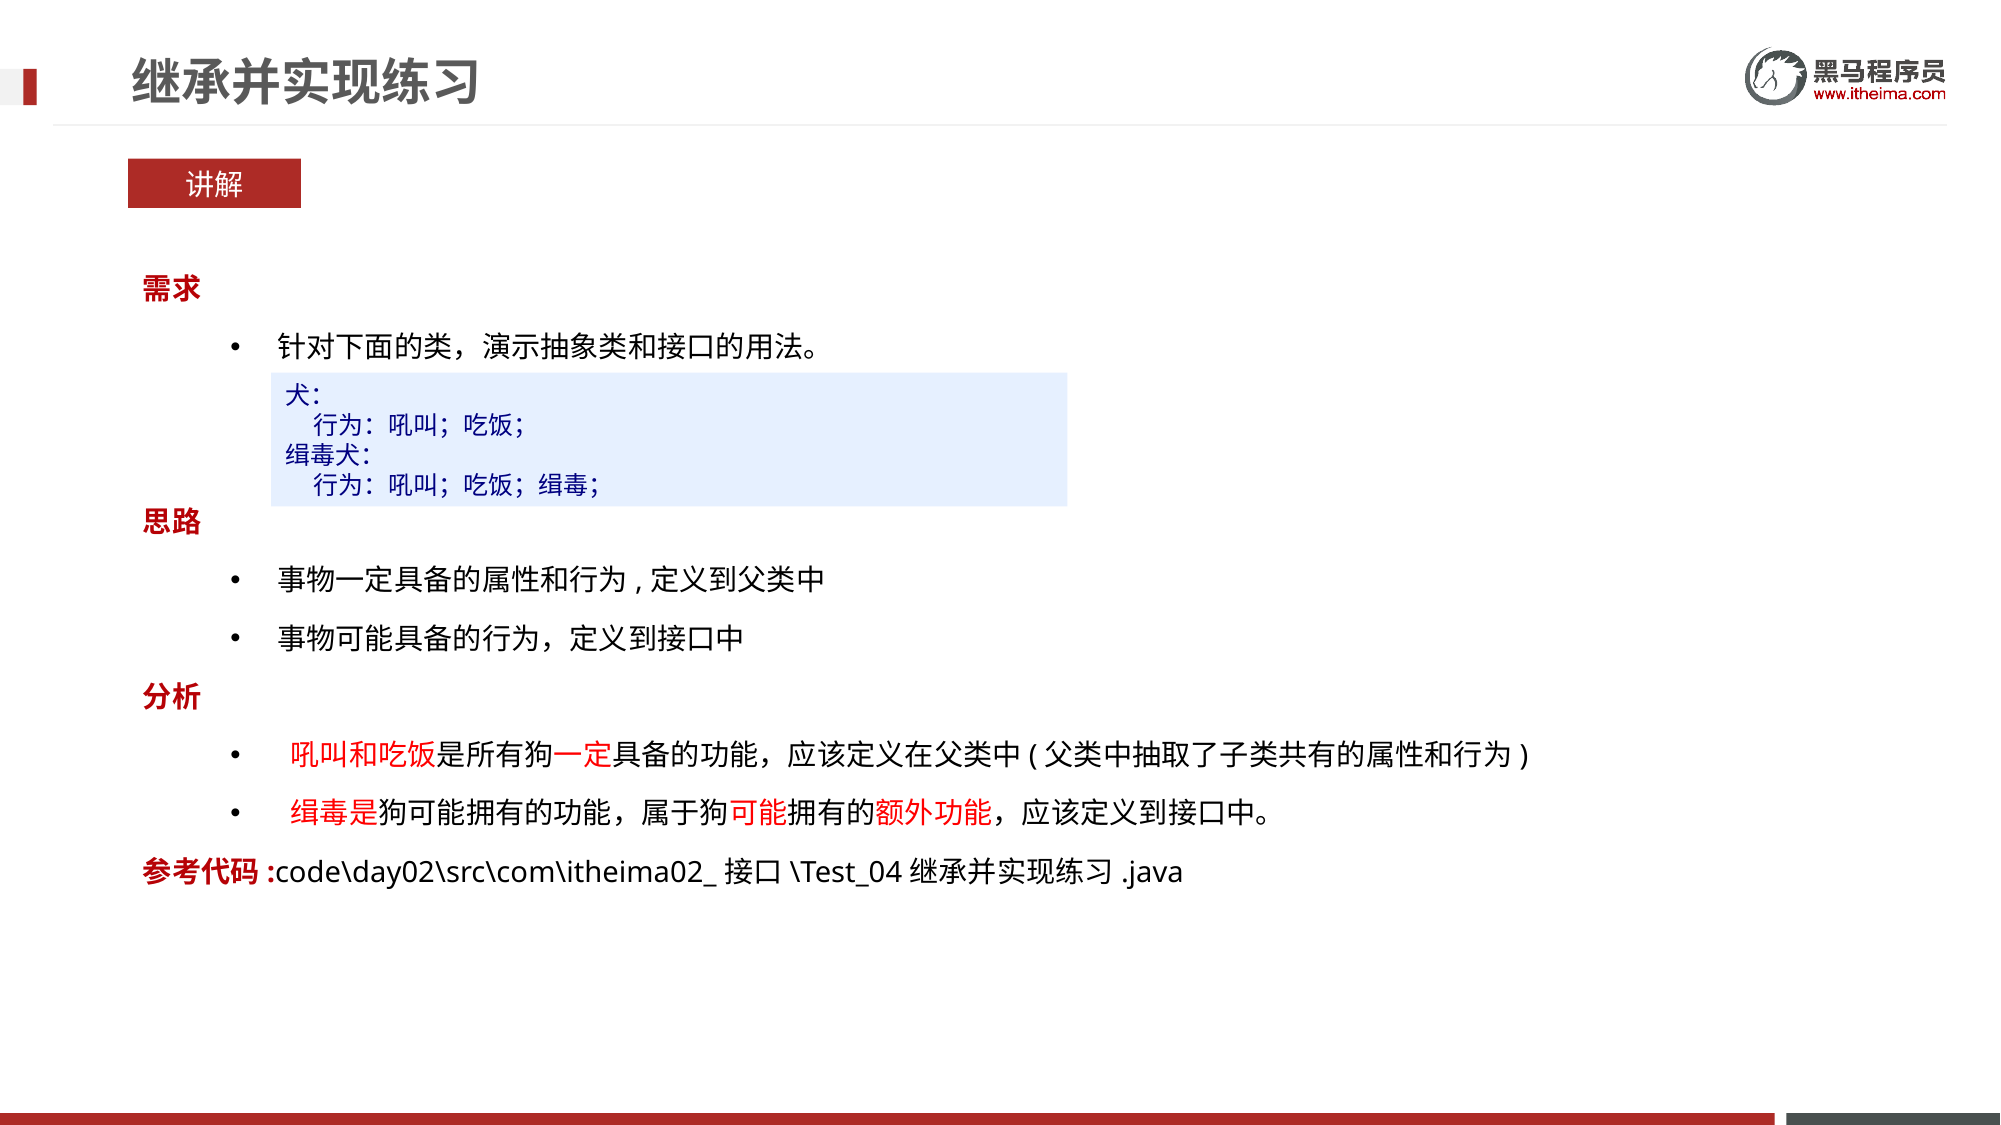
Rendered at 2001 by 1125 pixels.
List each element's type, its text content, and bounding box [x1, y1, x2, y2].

picture [1744, 46, 1946, 106]
text_box 犬： 行为：吼叫；吃饭； 缉毒犬： 行为：吼叫；吃饭；缉毒； [269, 370, 1069, 508]
text_box 讲解 [126, 157, 303, 210]
title 继承并实现练习 [116, 38, 1556, 124]
text_box 需求 针对下面的类，演示抽象类和接口的用法。 思路 事物一定具备的属性和行为,定义到父类中 事物可能具备的行为，定义到接口中 分析 吼叫和吃饭是所有狗一定具备的功能，应该定义在父类中(父类中抽取了子类共有的属性和行为) 缉毒是狗可能拥有的功能，属于狗可能拥有的额外功能，应该定义到接口中。 参考代码:code\day02\src\com\itheima02_接口\Test_04继承并实现练习.java [128, 245, 1900, 1087]
